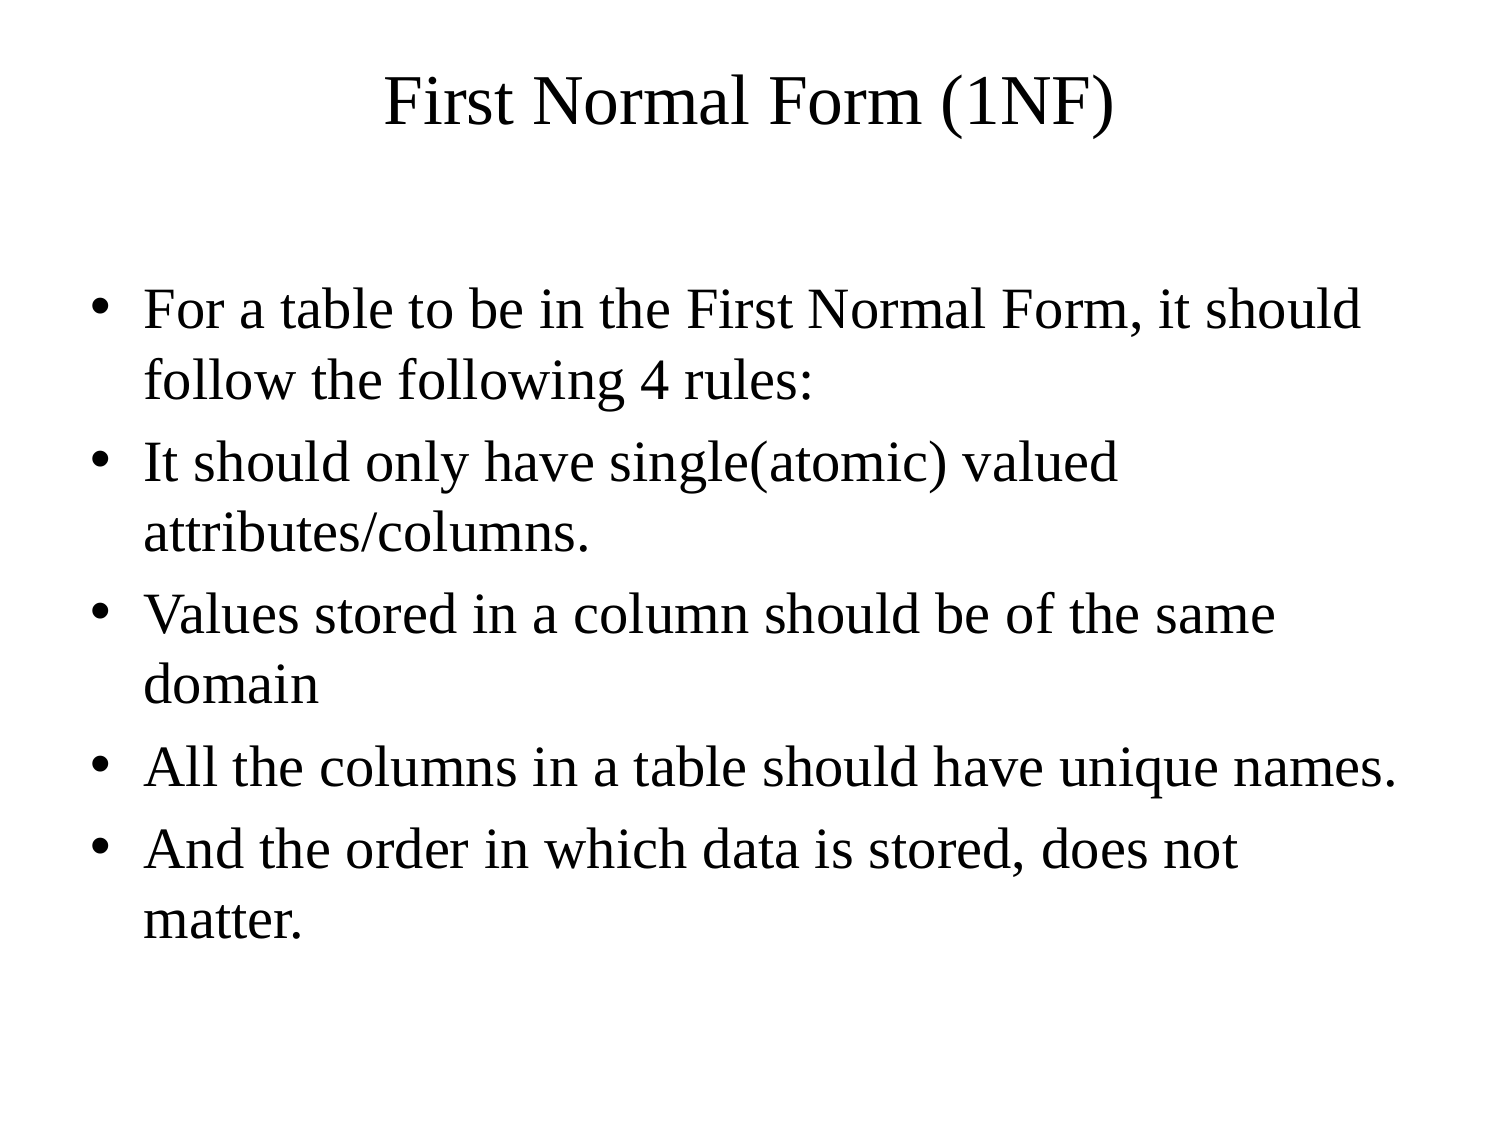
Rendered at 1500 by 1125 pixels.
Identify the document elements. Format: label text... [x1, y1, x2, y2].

list For a table to be in the First Normal Form, it should follow the following 4 rules: It should only have single(atomic) valued attributes/columns. Values stored in a column should be of the same domain All the columns in a table should have unique names. And the order in which data is stored, does not matter. [75, 262, 1425, 1005]
title First Normal Form (1NF) [75, 45, 1425, 233]
